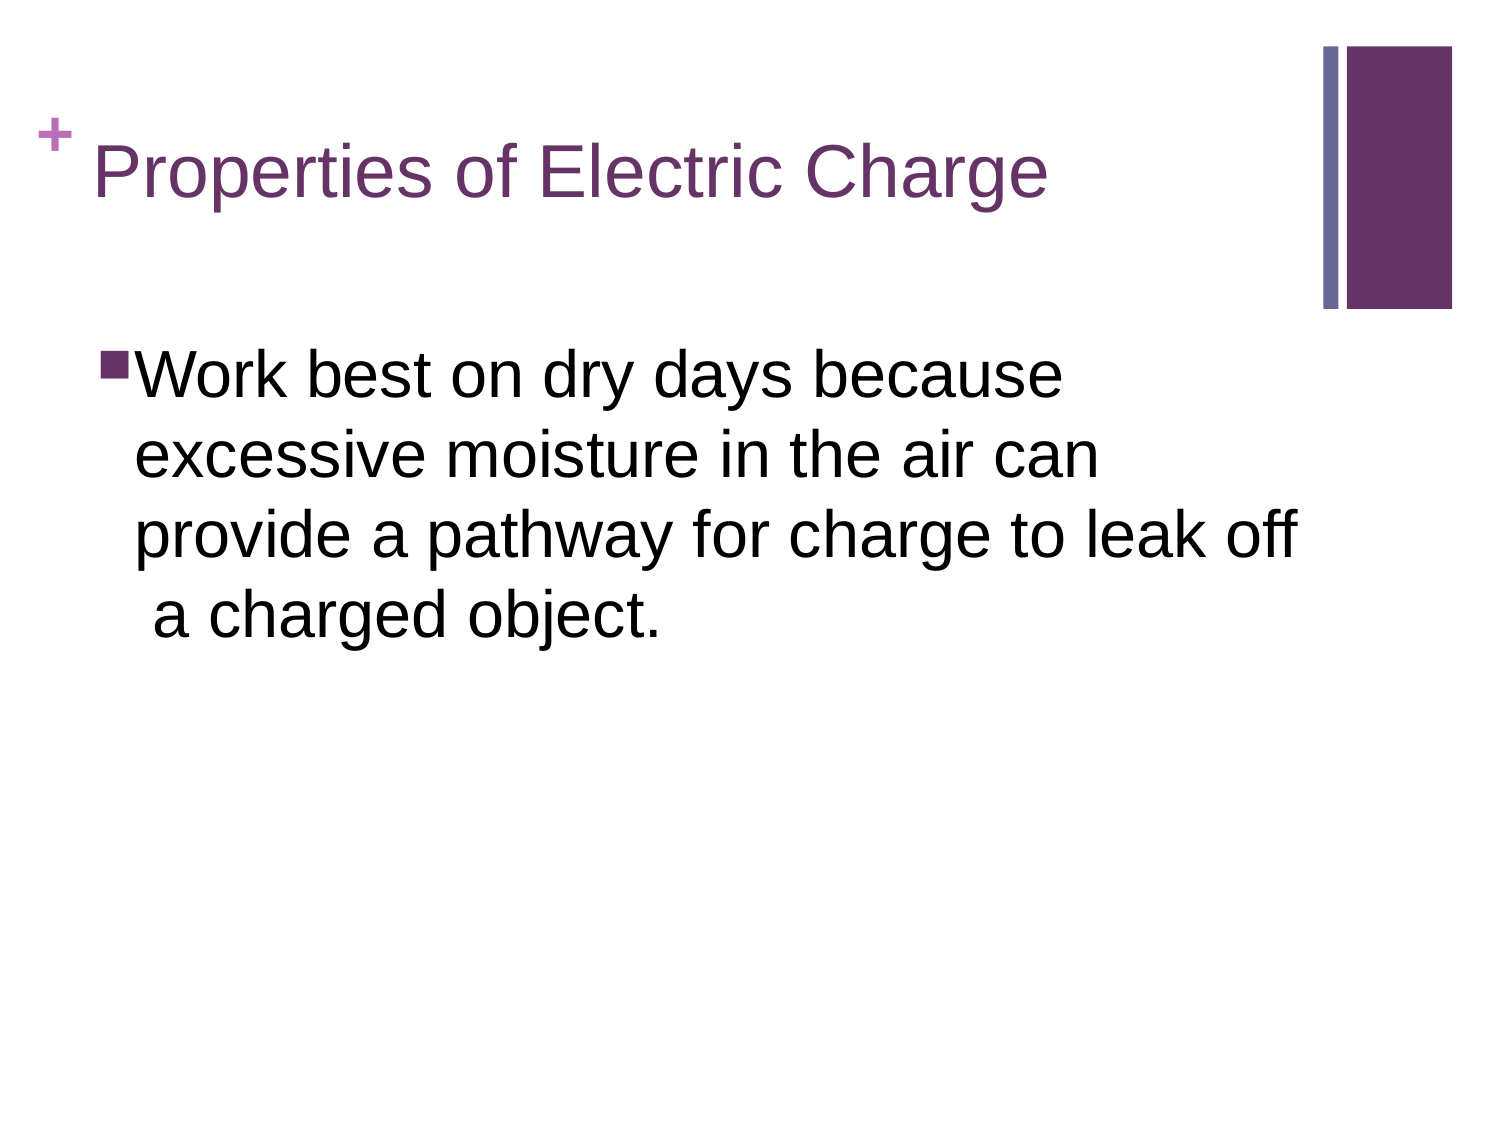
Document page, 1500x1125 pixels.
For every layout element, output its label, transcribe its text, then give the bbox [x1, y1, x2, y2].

text_box [1323, 46, 1339, 309]
title + Properties of Electric Charge [30, 82, 1062, 273]
text_box Work best on dry days because excessive moisture in the air can provide a pathway for charge to leak off a charged object. [94, 328, 1301, 651]
